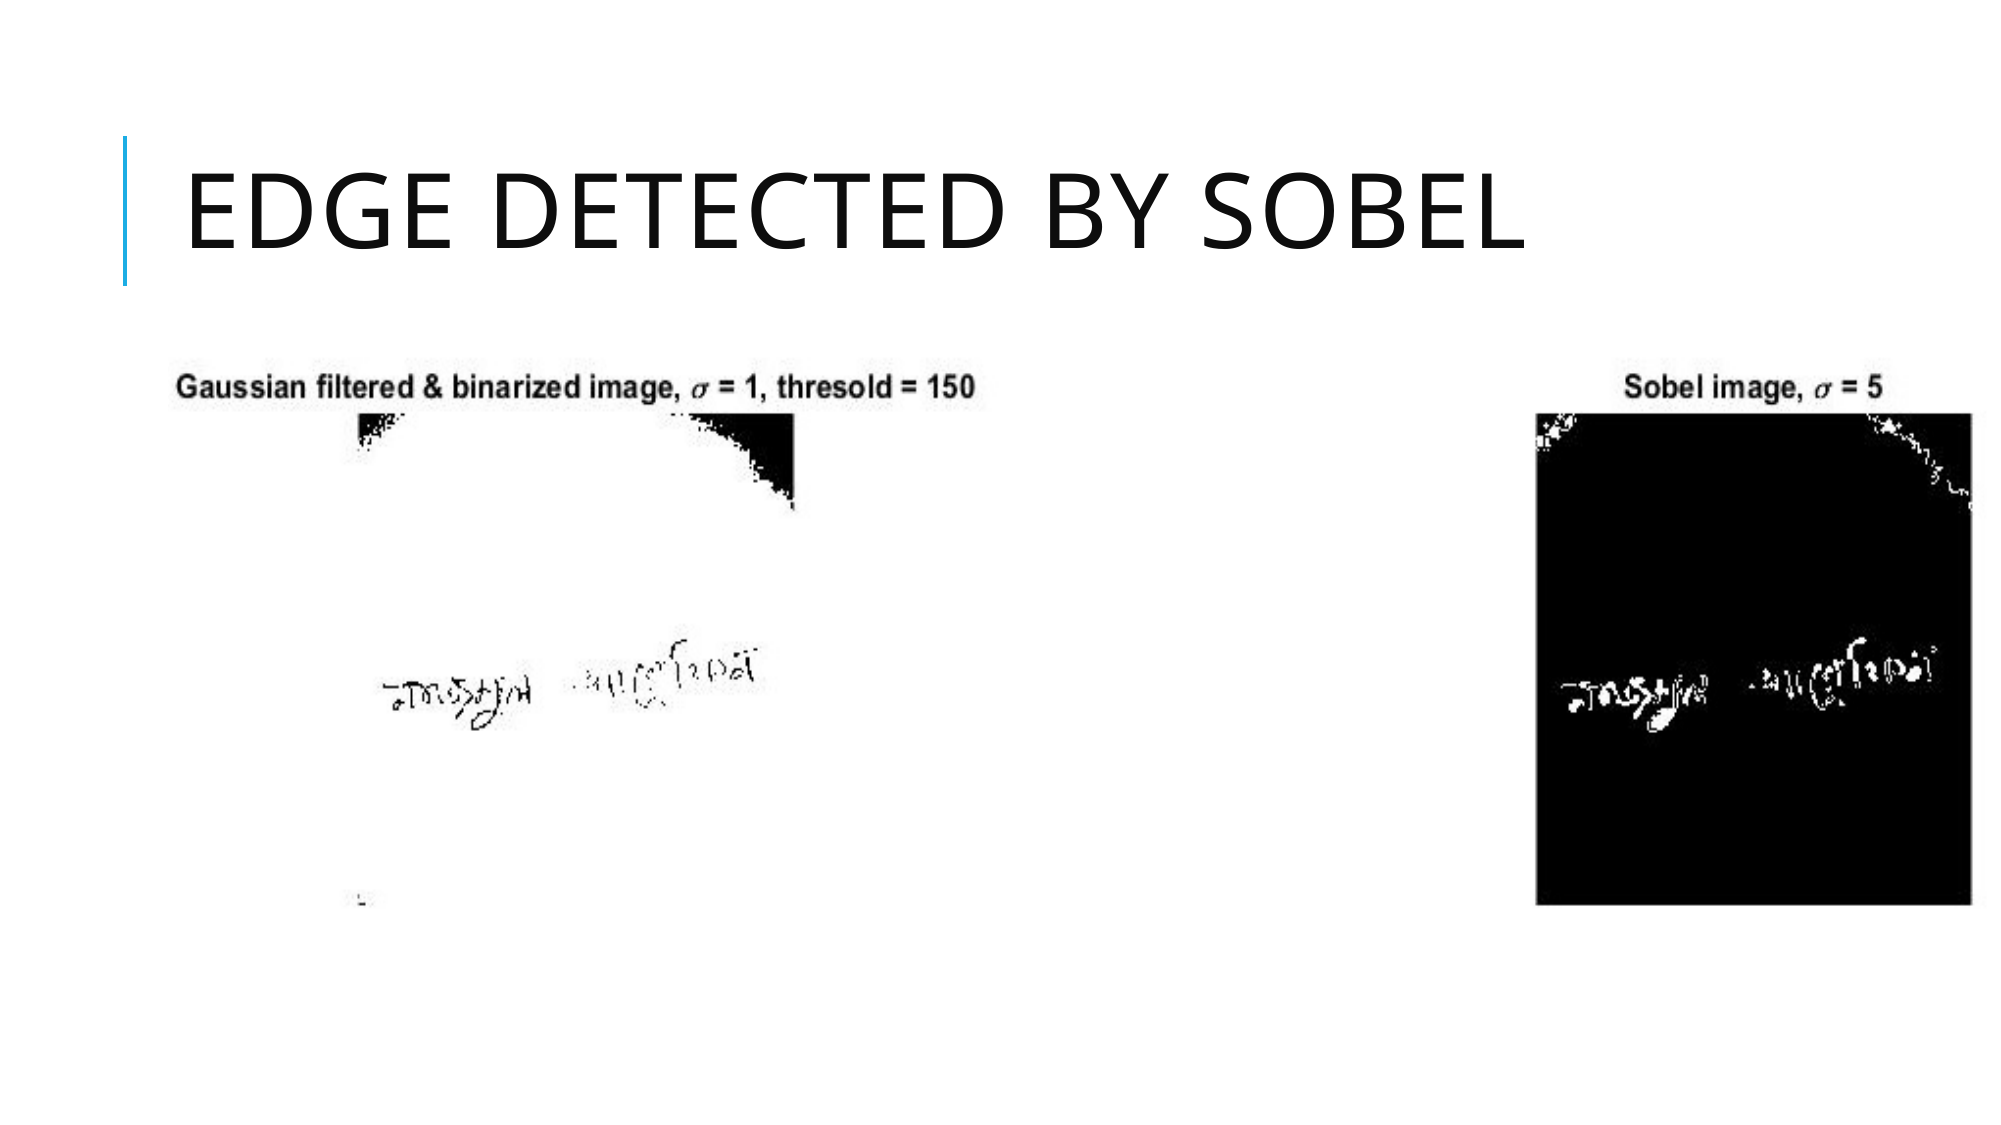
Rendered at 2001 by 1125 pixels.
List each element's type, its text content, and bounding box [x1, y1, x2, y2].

title Edge detected by sobel [168, 96, 1763, 337]
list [167, 341, 2000, 991]
